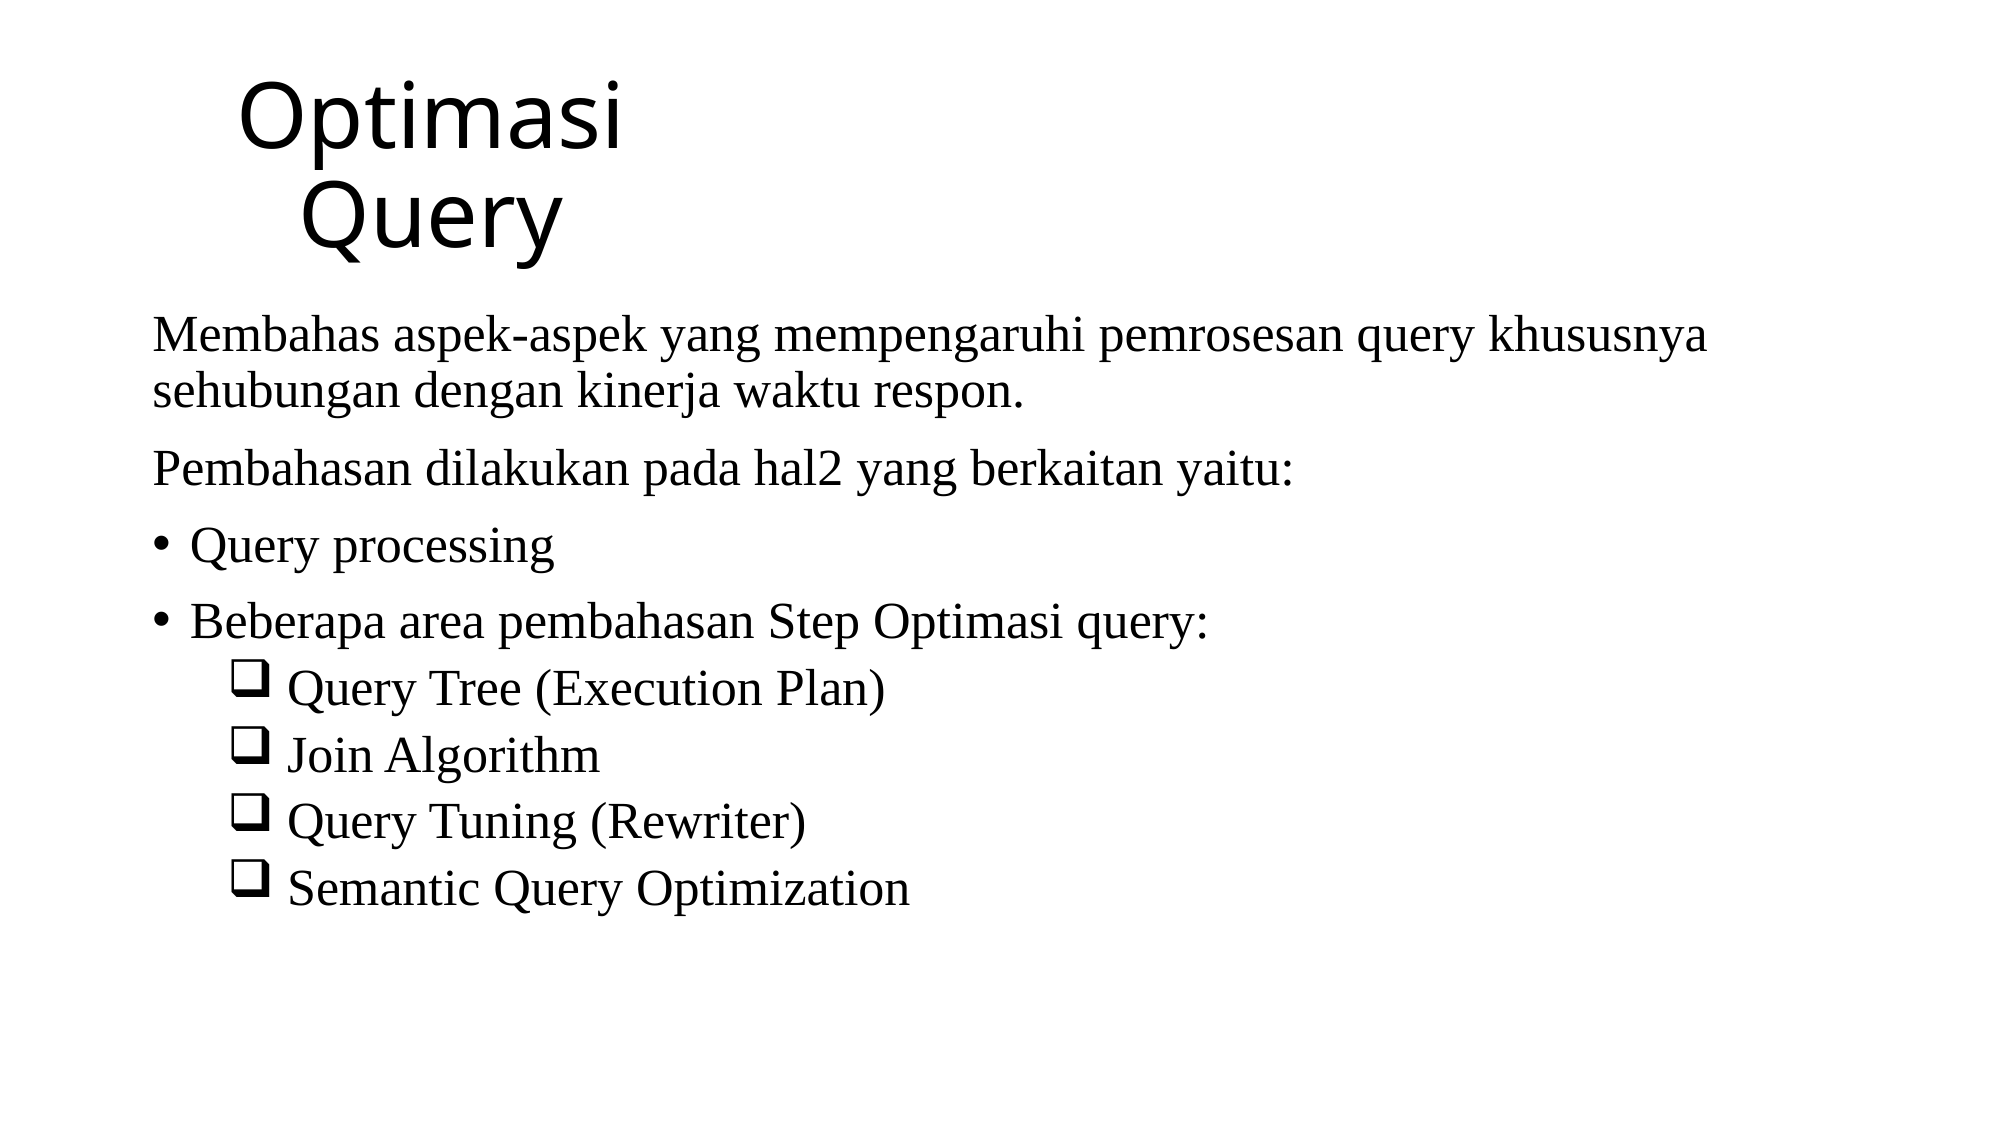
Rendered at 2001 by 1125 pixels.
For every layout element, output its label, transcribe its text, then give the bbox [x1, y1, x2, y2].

list Membahas aspek-aspek yang mempengaruhi pemrosesan query khususnya sehubungan dengan kinerja waktu respon. Pembahasan dilakukan pada hal2 yang berkaitan yaitu: Query processing Beberapa area pembahasan Step Optimasi query: Query Tree (Execution Plan) Join Algorithm Query Tuning (Rewriter) Semantic Query Optimization [137, 299, 1863, 1014]
title Optimasi Query [98, 59, 764, 278]
